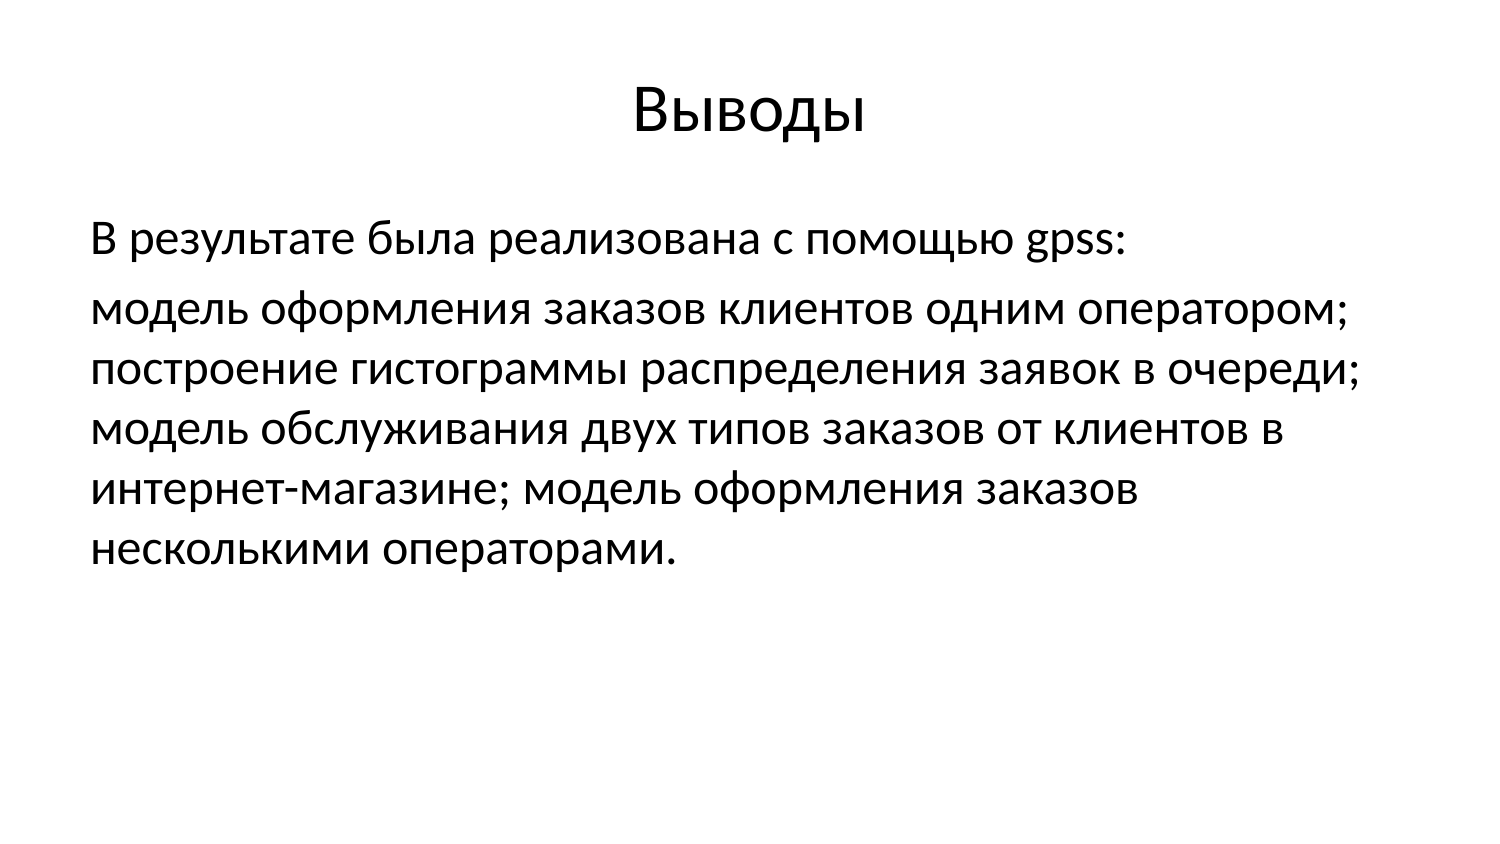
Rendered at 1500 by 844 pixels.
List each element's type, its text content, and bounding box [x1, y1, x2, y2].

list В результате была реализована с помощью gpss: модель оформления заказов клиентов одним оператором; построение гистограммы распределения заявок в очереди; модель обслуживания двух типов заказов от клиентов в интернет-магазине; модель оформления заказов несколькими операторами. [75, 196, 1425, 754]
title Выводы [75, 33, 1425, 175]
